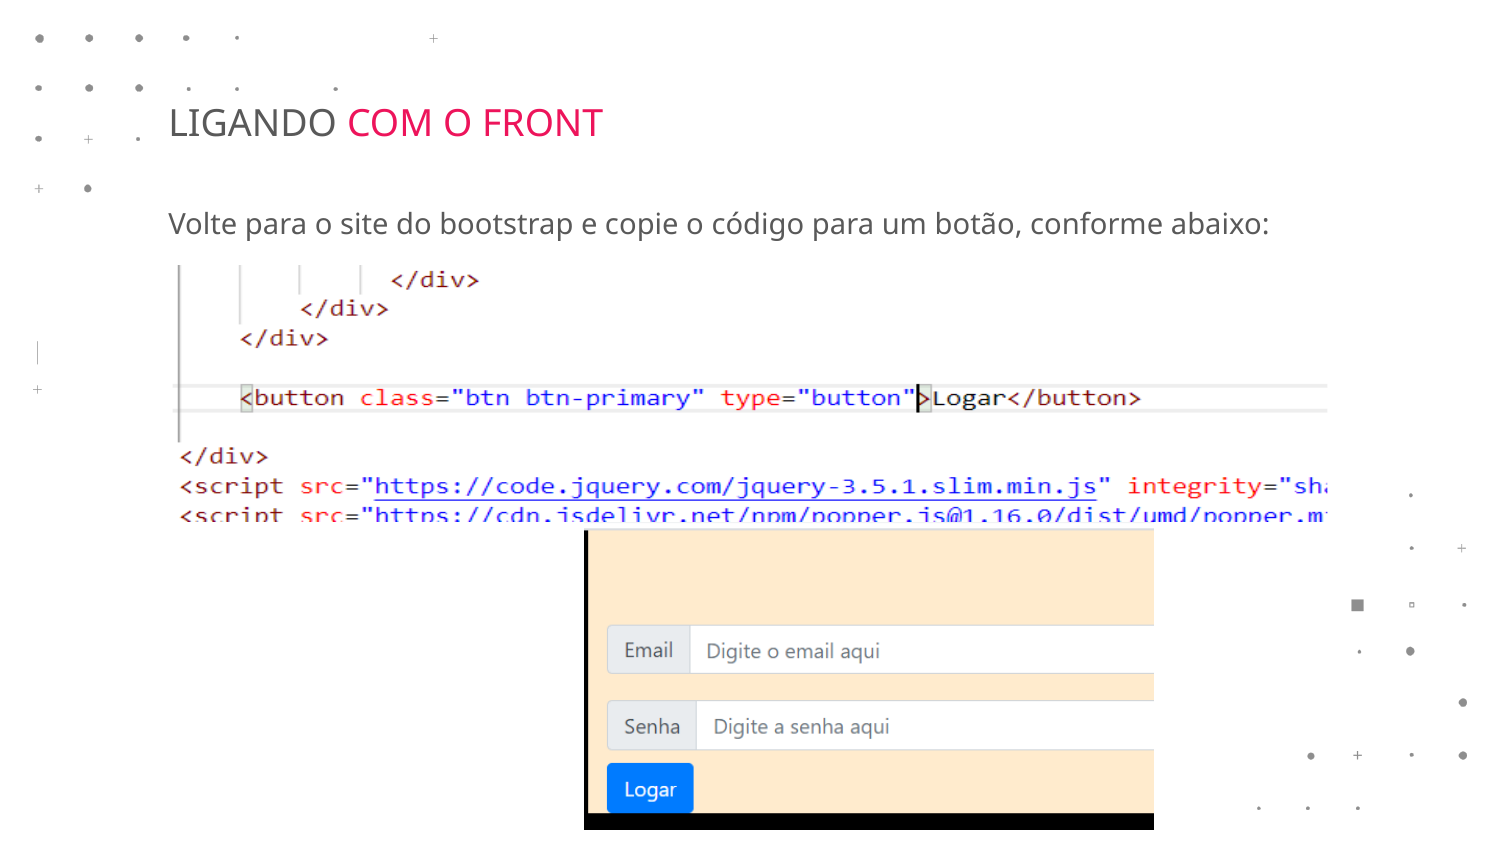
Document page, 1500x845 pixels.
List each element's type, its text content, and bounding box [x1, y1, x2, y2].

text_box LIGANDO COM O FRONT [153, 91, 1347, 151]
text_box Volte para o site do bootstrap e copie o código para um botão, conforme abaixo: [153, 180, 1322, 717]
picture [33, 34, 1467, 830]
